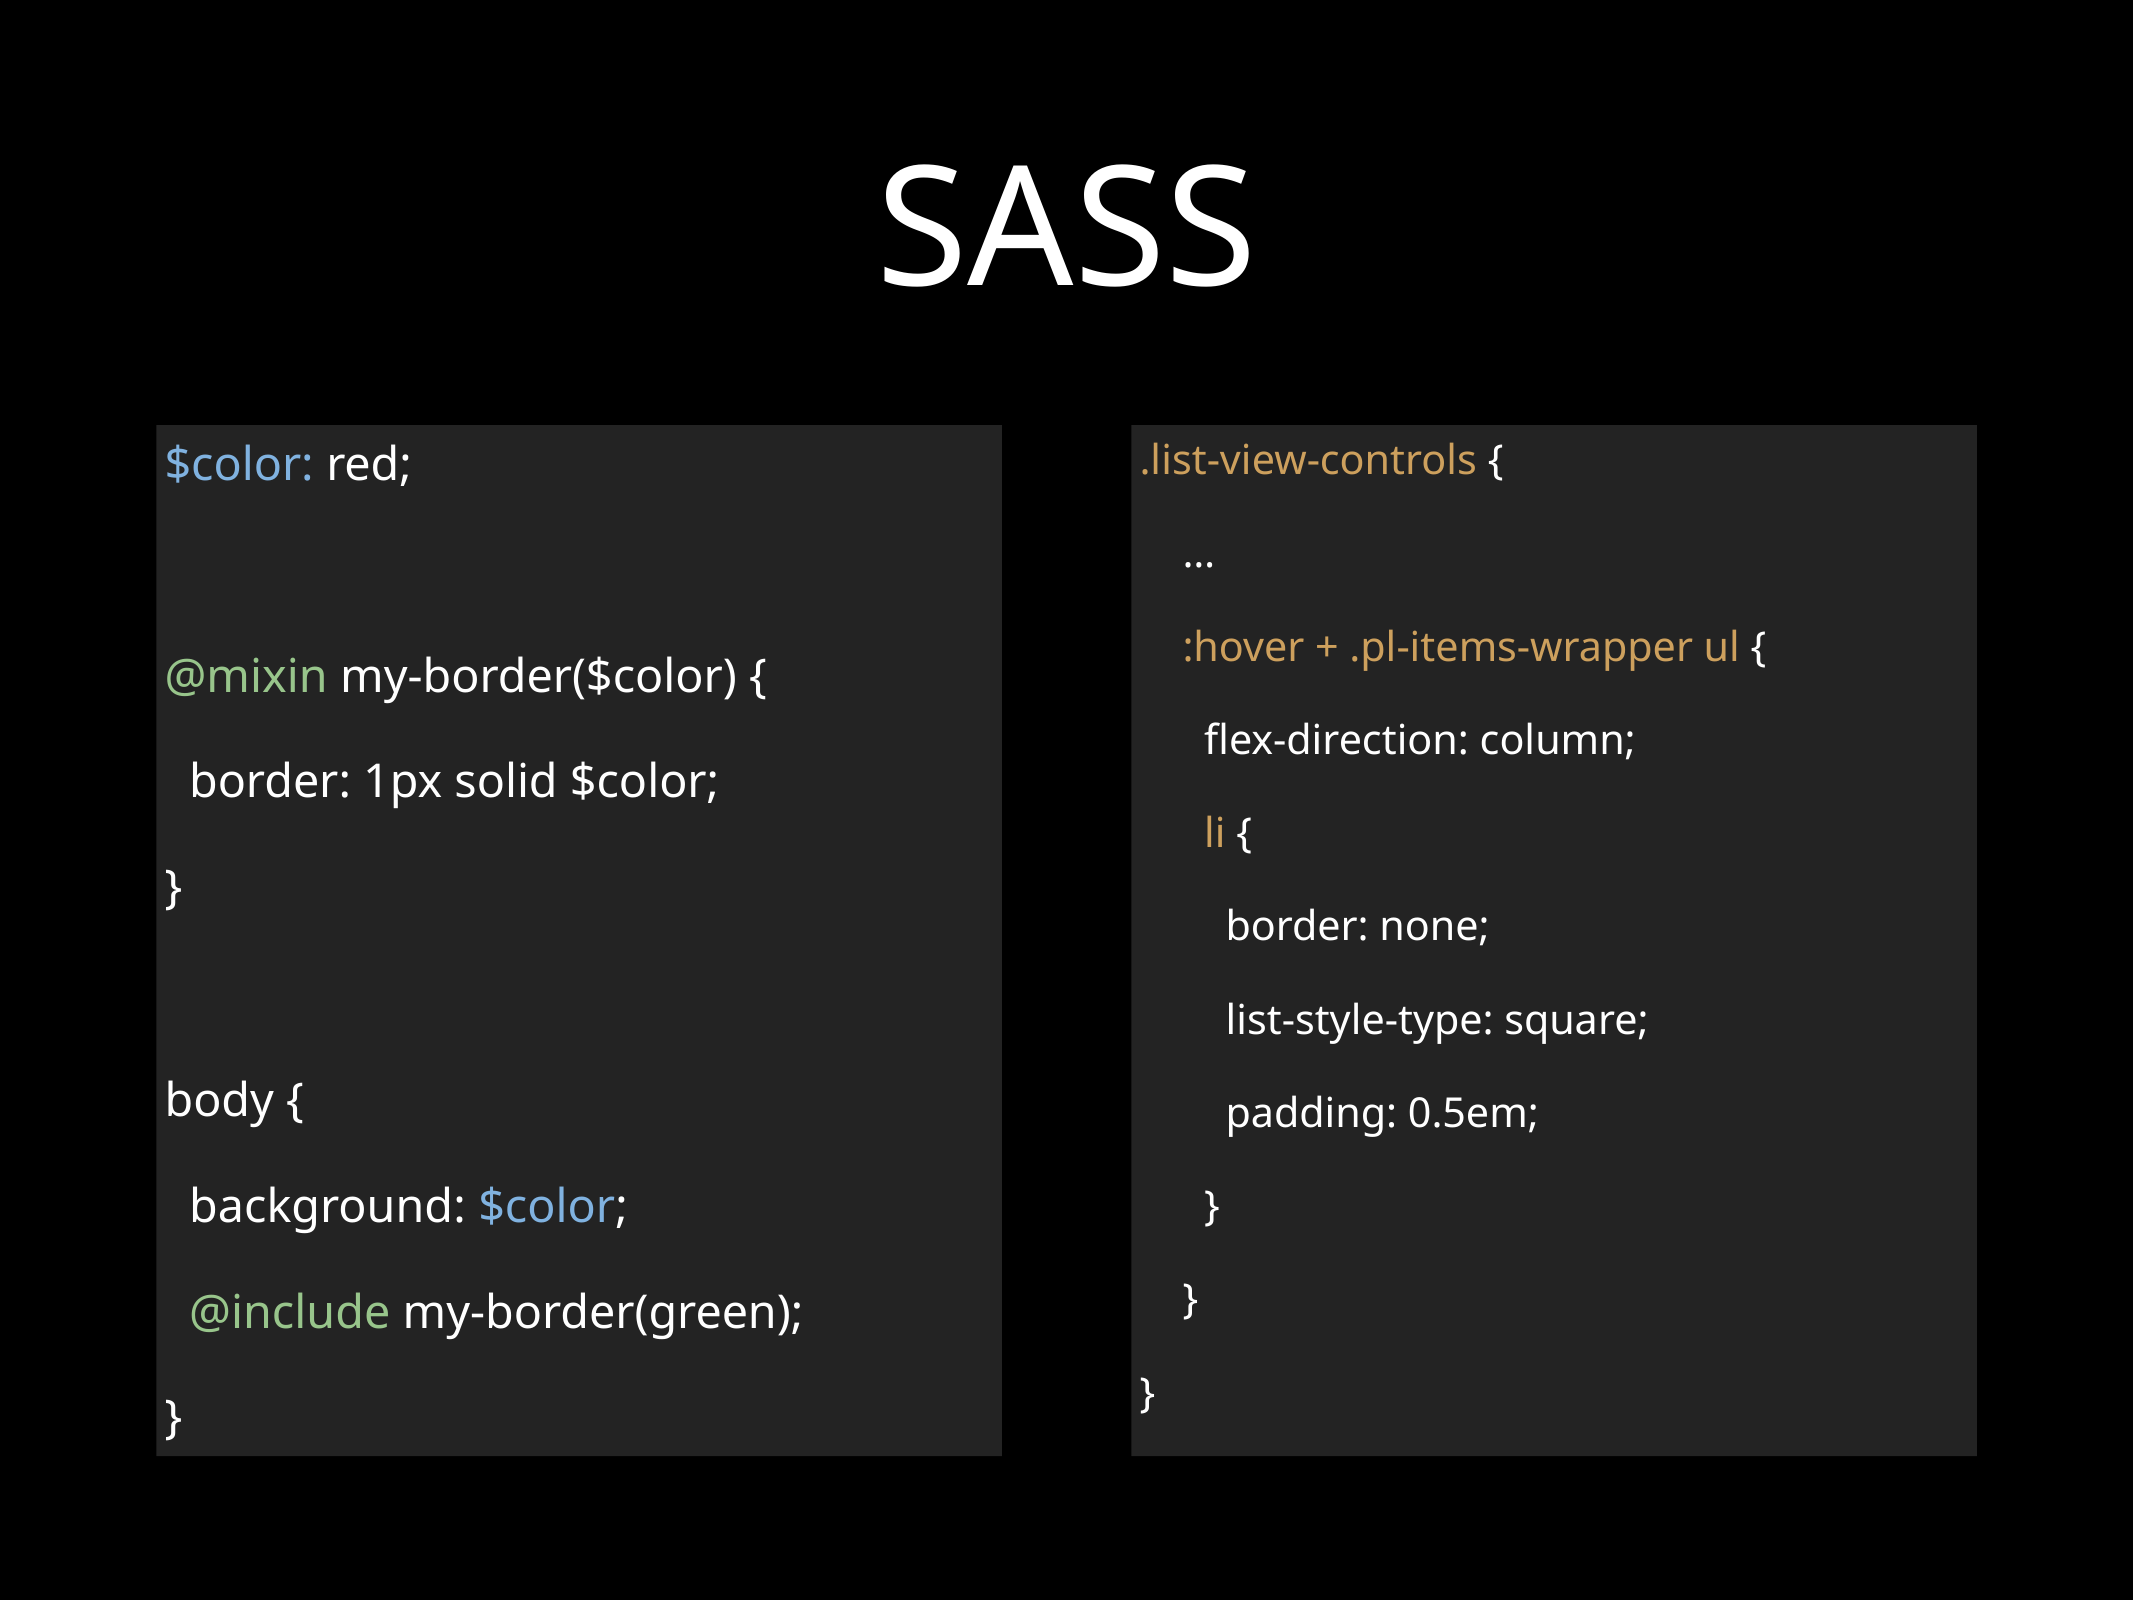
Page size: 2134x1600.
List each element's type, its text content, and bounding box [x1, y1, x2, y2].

list $color: red; @mixin my-border($color) { border: 1px solid $color; } body { background: $color; @include my-border(green); } [155, 424, 1003, 1457]
text_box .list-view-controls { … :hover + .pl-items-wrapper ul { flex-direction: column; li { border: none; list-style-type: square; padding: 0.5em; } } } [1131, 425, 1977, 1457]
title SASS [155, 41, 1978, 397]
